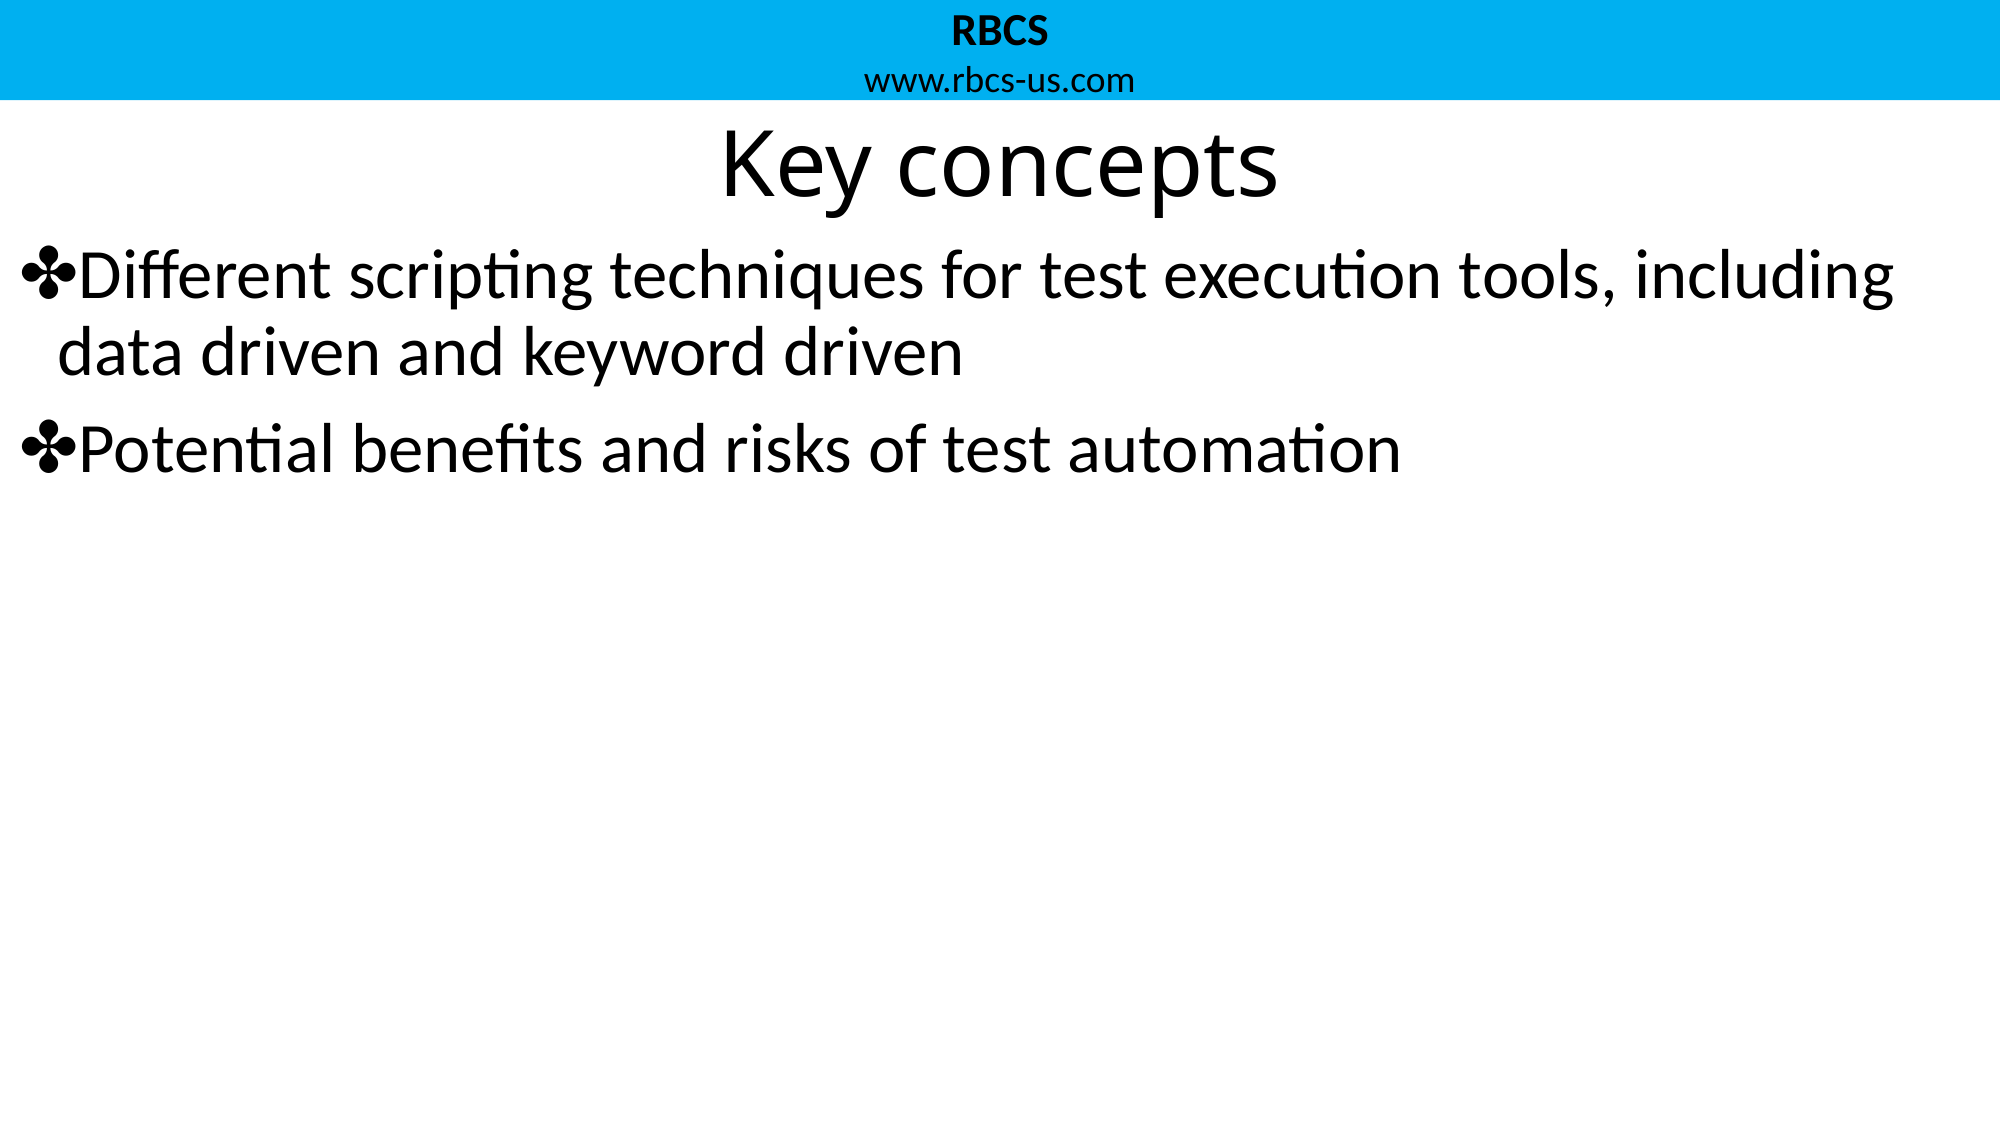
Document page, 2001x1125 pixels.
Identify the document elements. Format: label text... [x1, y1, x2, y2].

title Key concepts [0, 87, 2000, 238]
list Different scripting techniques for test execution tools, including data driven and keyword driven Potential benefits and risks of test automation [19, 237, 2000, 1125]
